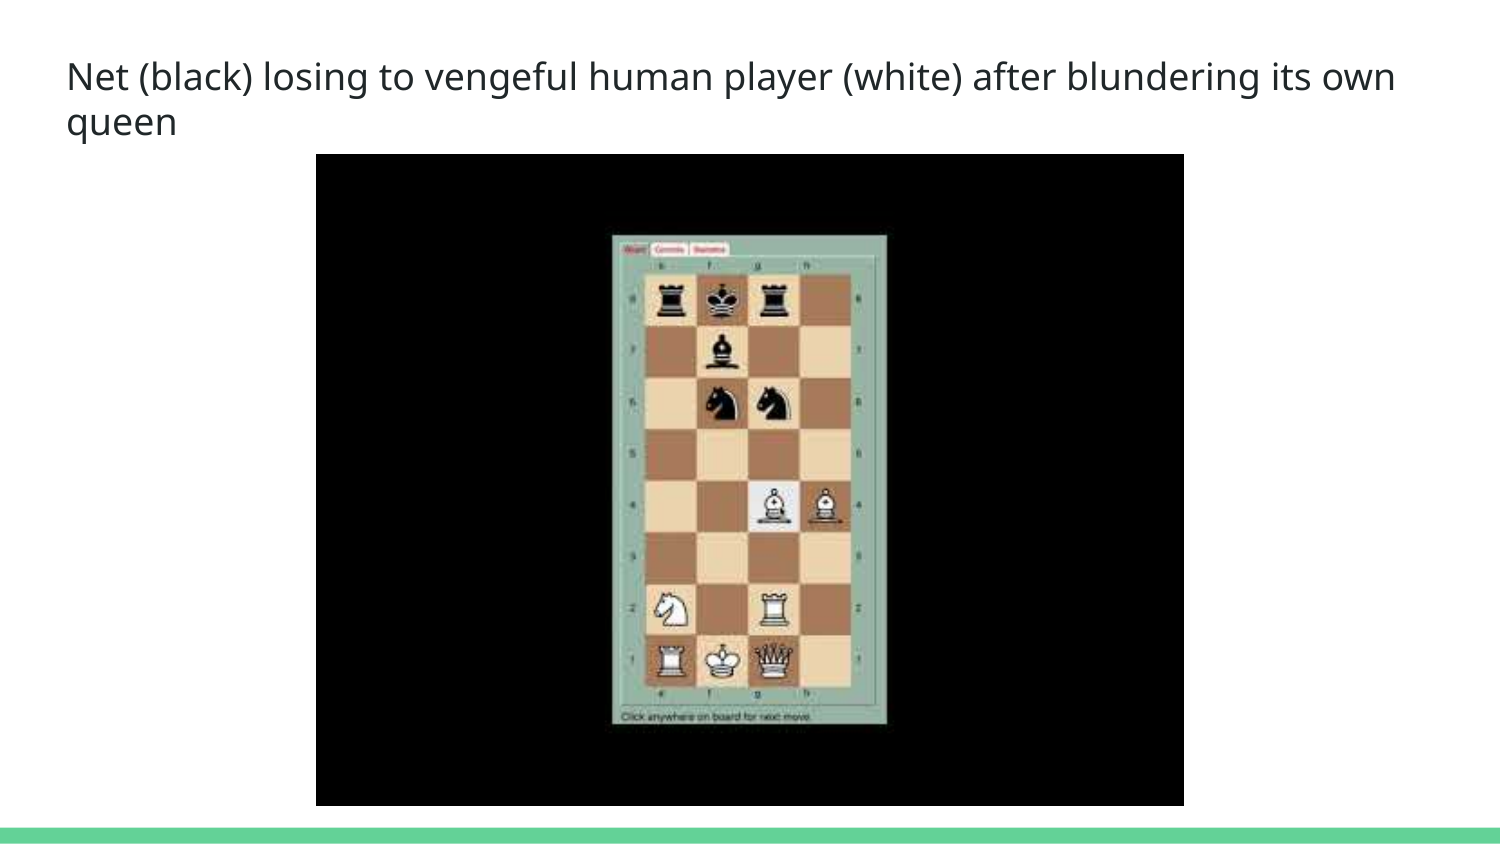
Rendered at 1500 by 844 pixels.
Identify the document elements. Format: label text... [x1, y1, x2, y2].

title Net (black) losing to vengeful human player (white) after blundering its own queen [51, 37, 1449, 132]
picture [315, 154, 1184, 806]
